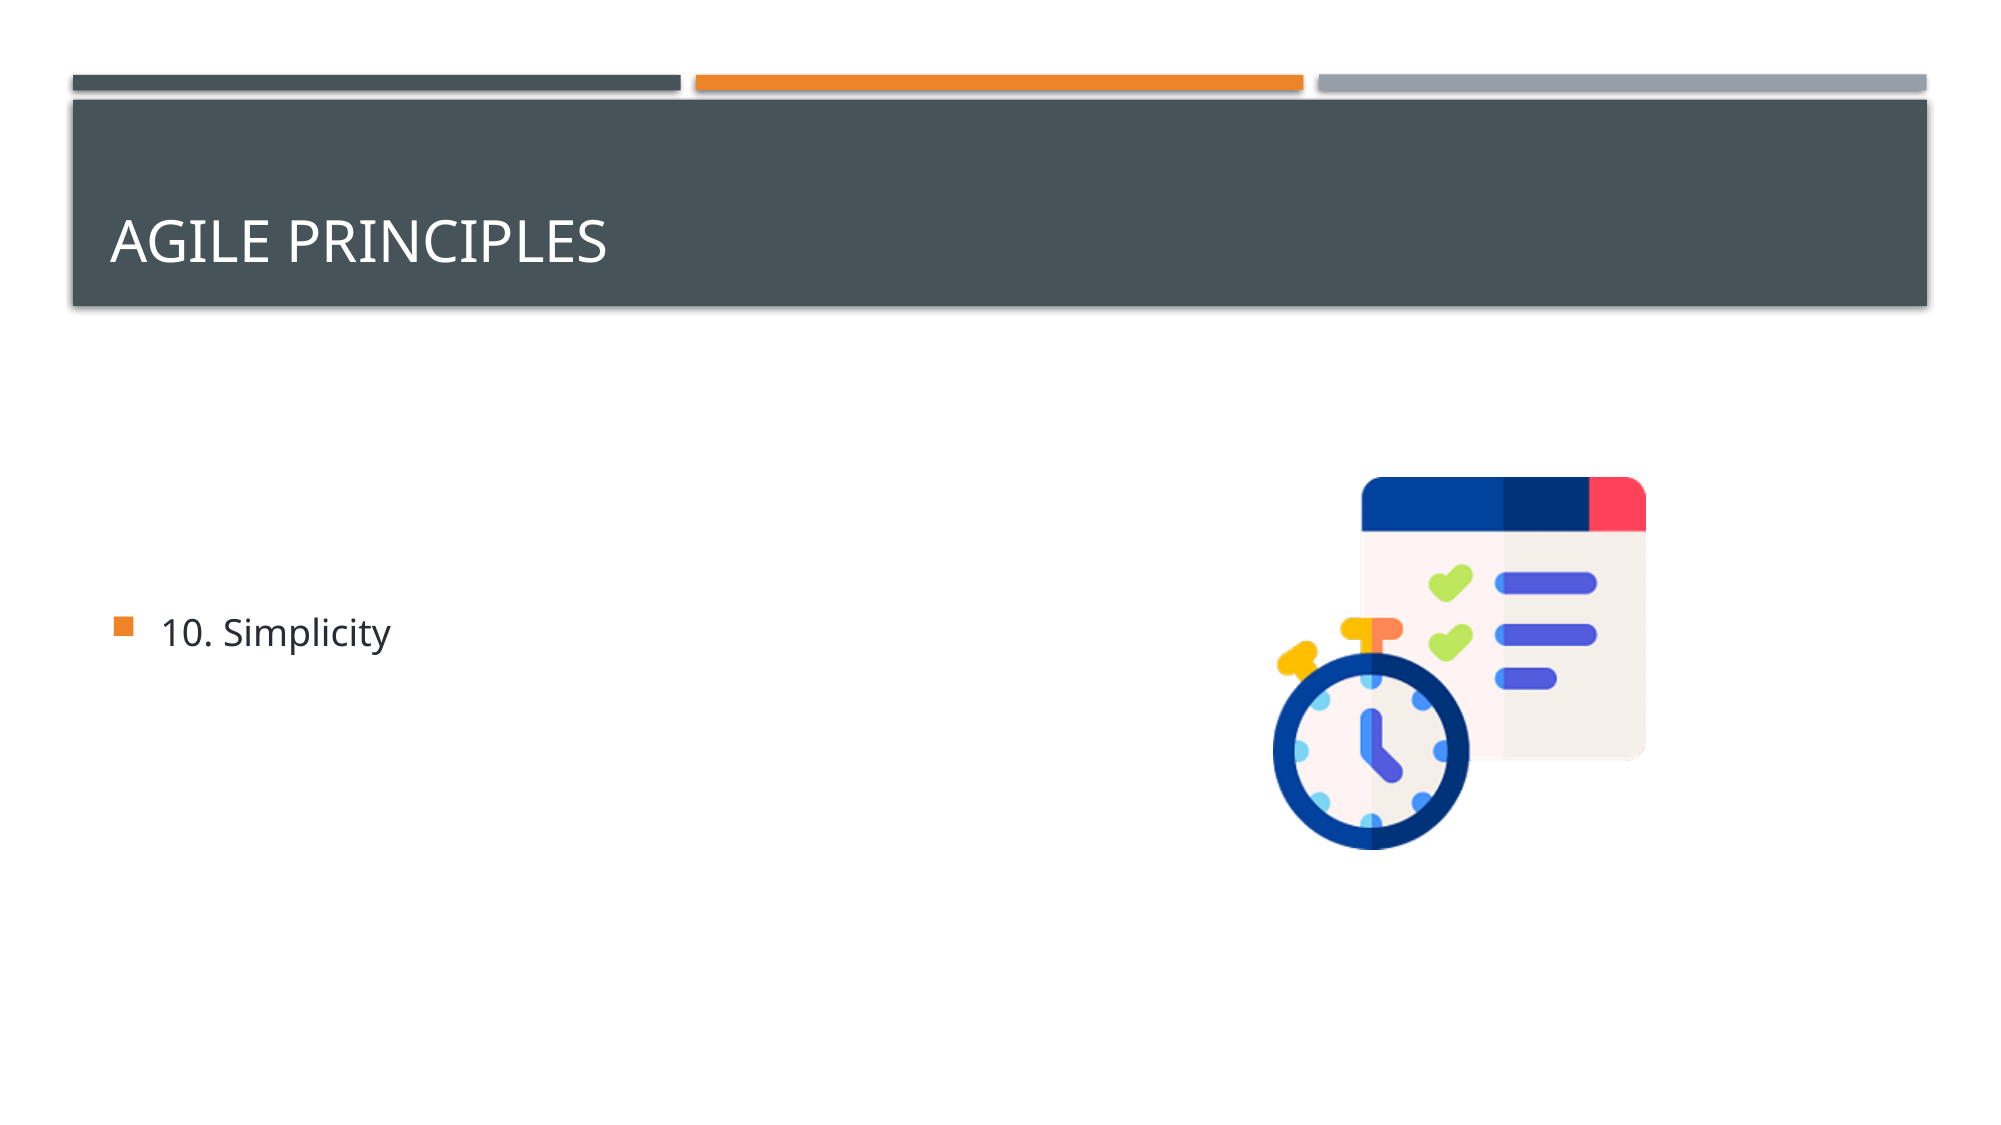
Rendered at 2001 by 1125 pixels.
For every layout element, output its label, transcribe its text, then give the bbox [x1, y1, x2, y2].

title Agile Principles [95, 119, 1905, 282]
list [1273, 476, 1647, 850]
list 10. Simplicity [95, 365, 985, 962]
